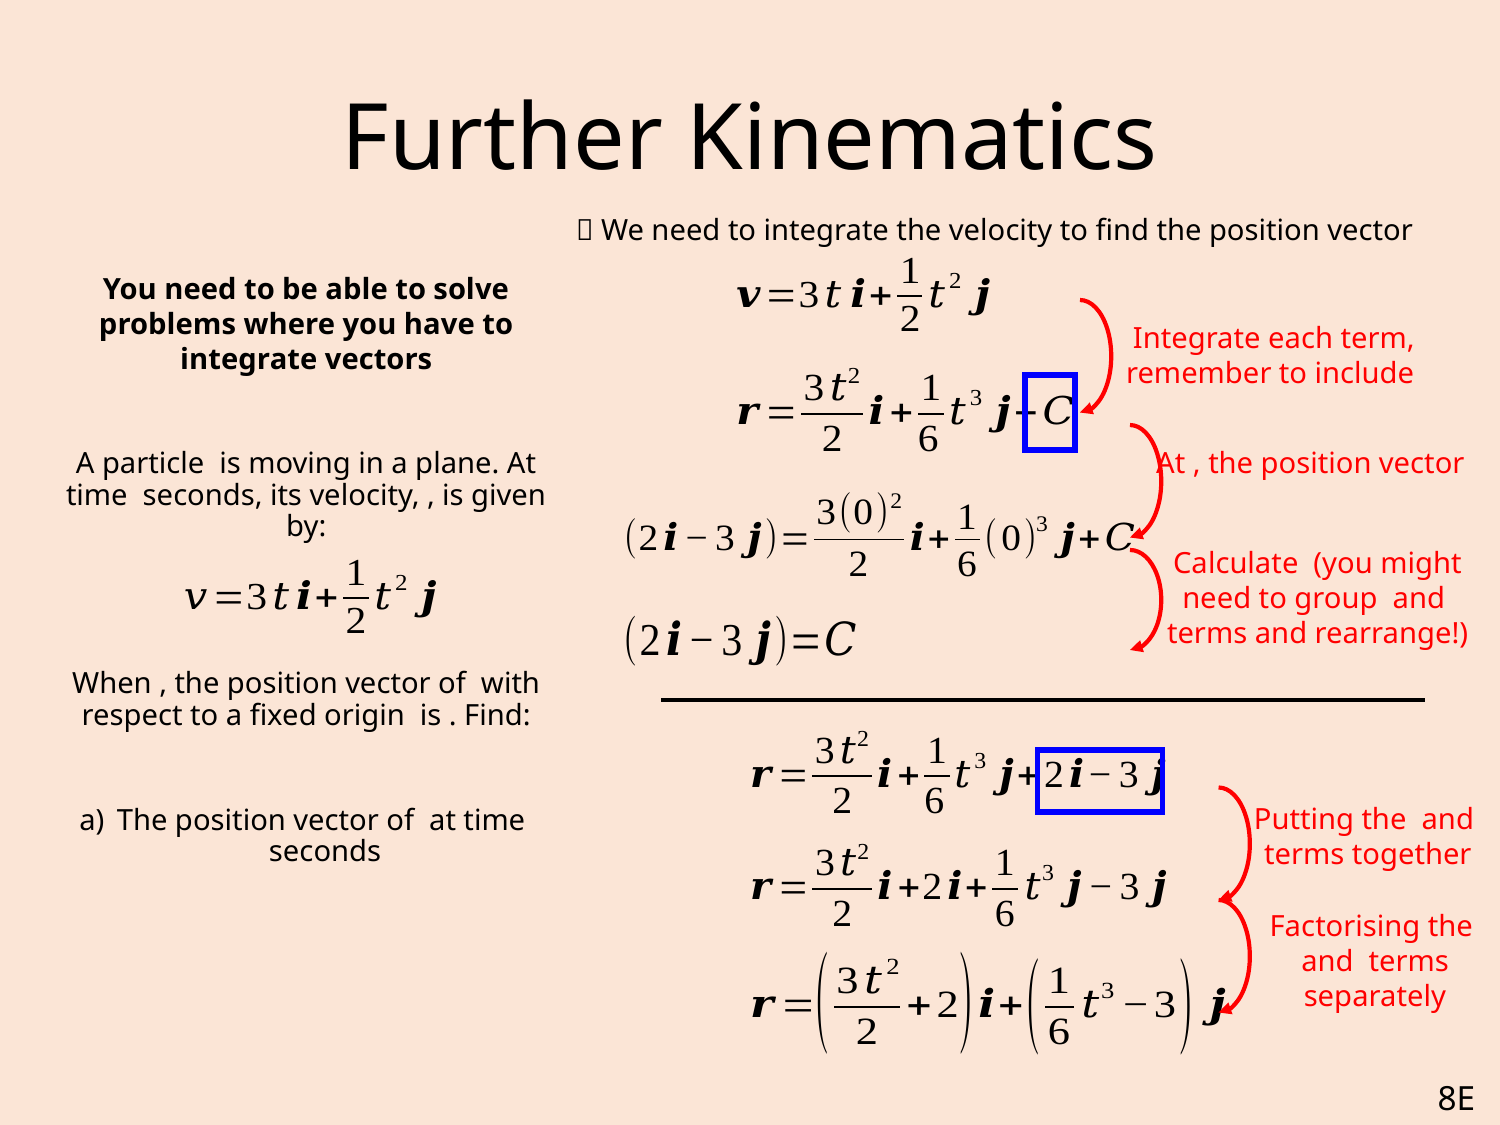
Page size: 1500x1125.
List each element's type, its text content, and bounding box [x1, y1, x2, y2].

title Further Kinematics [103, 30, 1397, 249]
text_box [1129, 549, 1162, 653]
text_box  We need to integrate the velocity to find the position vector [561, 203, 1490, 254]
text_box [1129, 424, 1162, 540]
text_box 8E [1412, 1074, 1500, 1125]
text_box [1079, 299, 1112, 415]
text_box [1036, 749, 1163, 813]
text_box [1218, 901, 1251, 1015]
text_box [1024, 374, 1076, 451]
text_box [1218, 786, 1251, 902]
